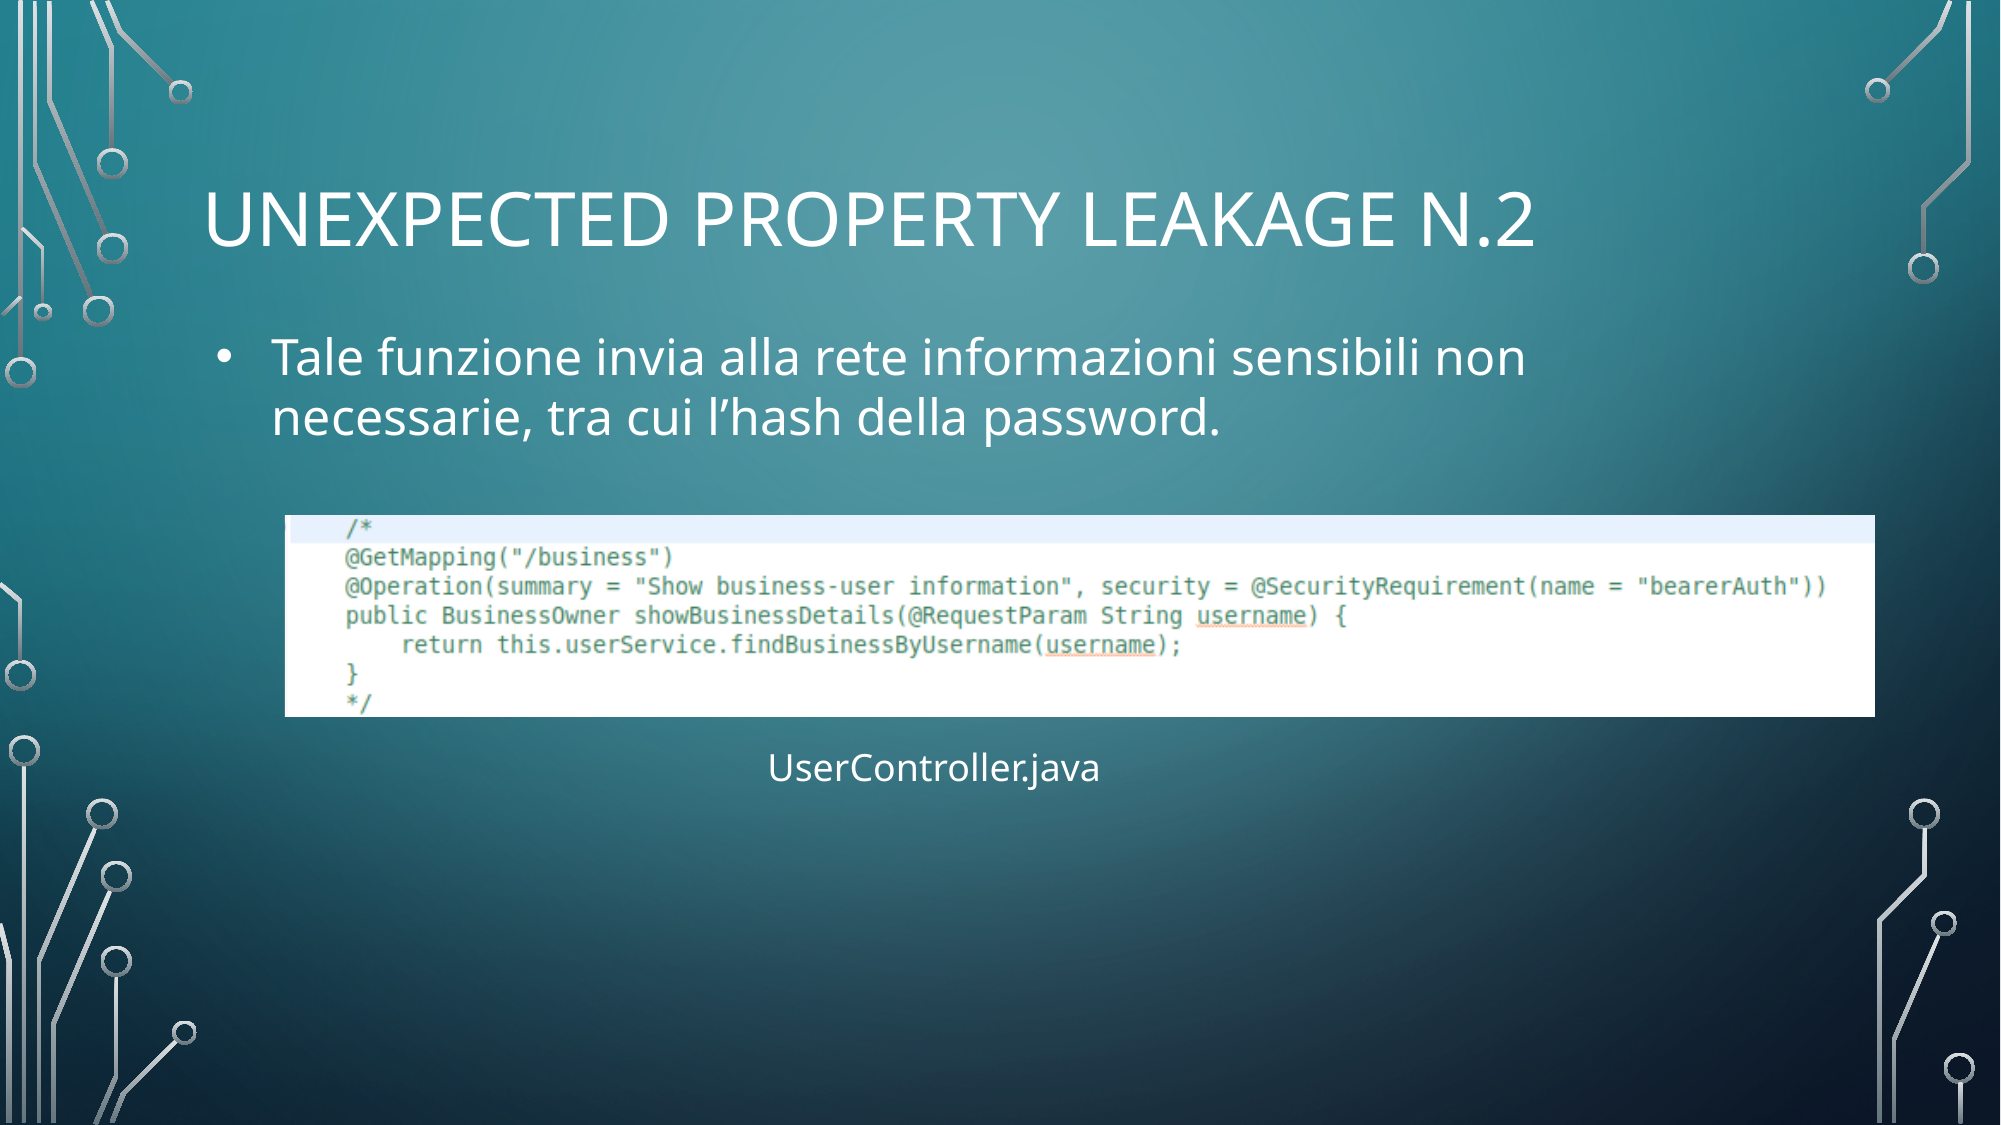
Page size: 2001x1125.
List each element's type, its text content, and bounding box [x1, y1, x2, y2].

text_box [284, 514, 1876, 798]
text_box Tale funzione invia alla rete informazioni sensibili non necessarie, tra cui l’hash della password. [200, 317, 1696, 453]
title Unexpected property leakage n.2 [187, 101, 1813, 344]
